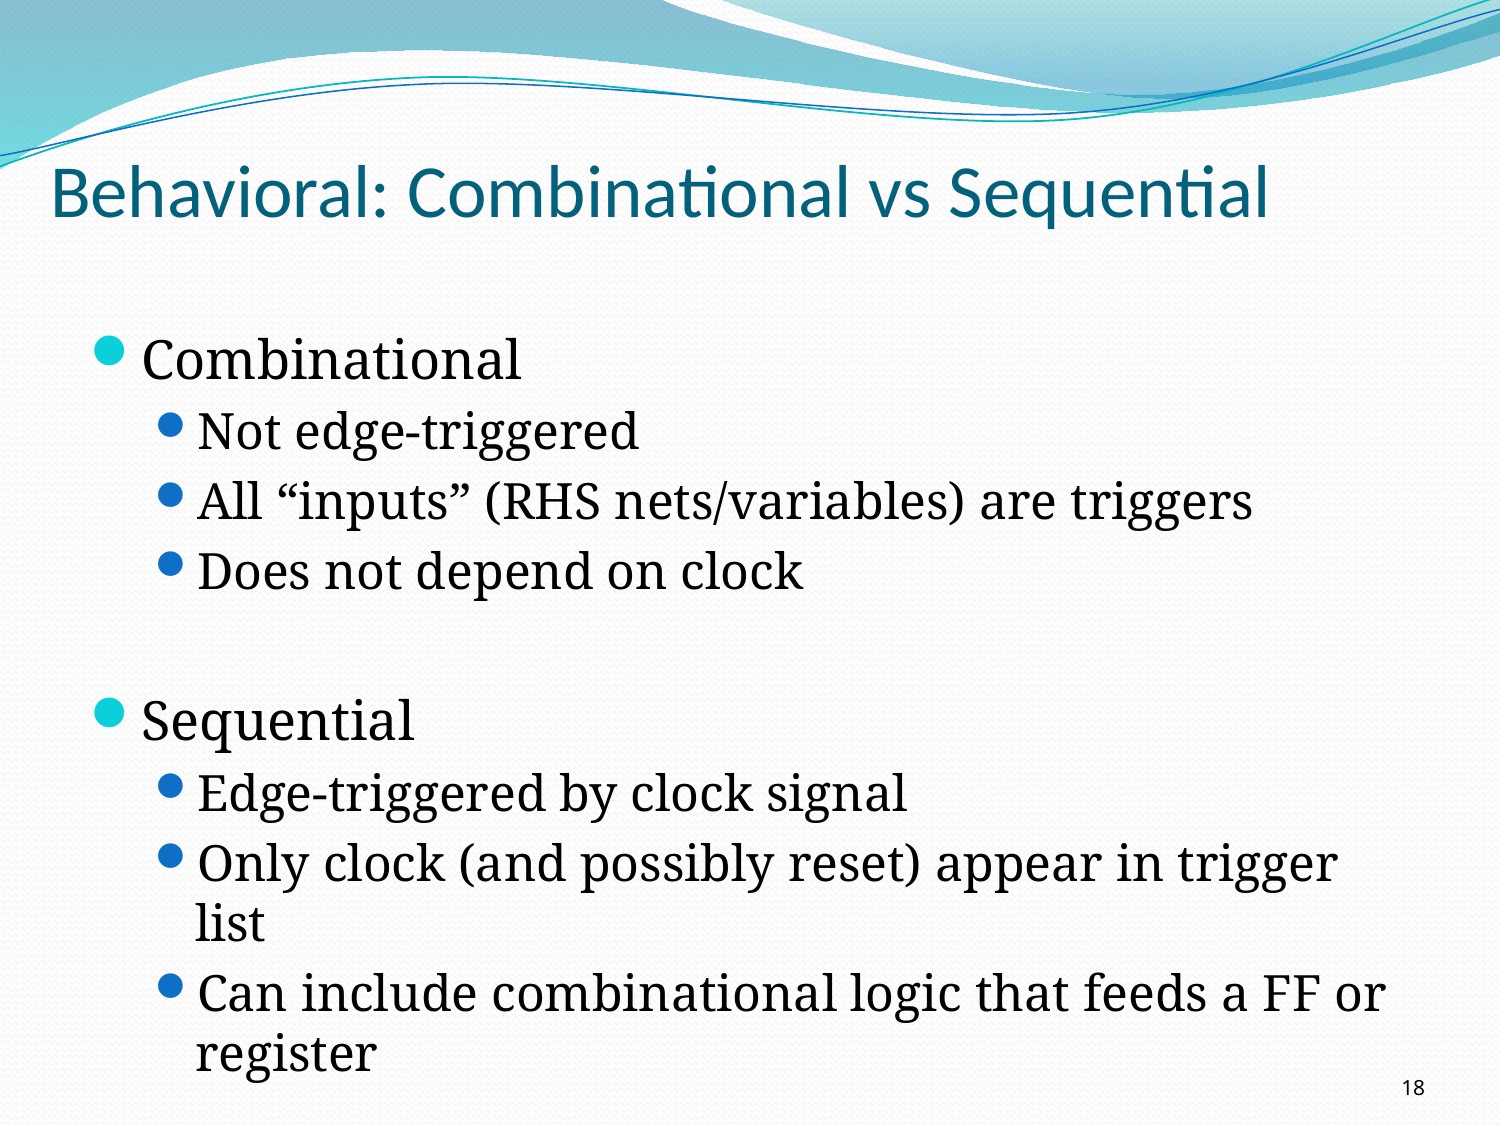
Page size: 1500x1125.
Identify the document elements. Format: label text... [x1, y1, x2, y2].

title Behavioral: Combinational vs Sequential [50, 45, 1450, 233]
list Combinational Not edge-triggered All “inputs” (RHS nets/variables) are triggers Does not depend on clock Sequential Edge-triggered by clock signal Only clock (and possibly reset) appear in trigger list Can include combinational logic that feeds a FF or register [75, 317, 1425, 1038]
slide_number 18 [1299, 1042, 1425, 1103]
